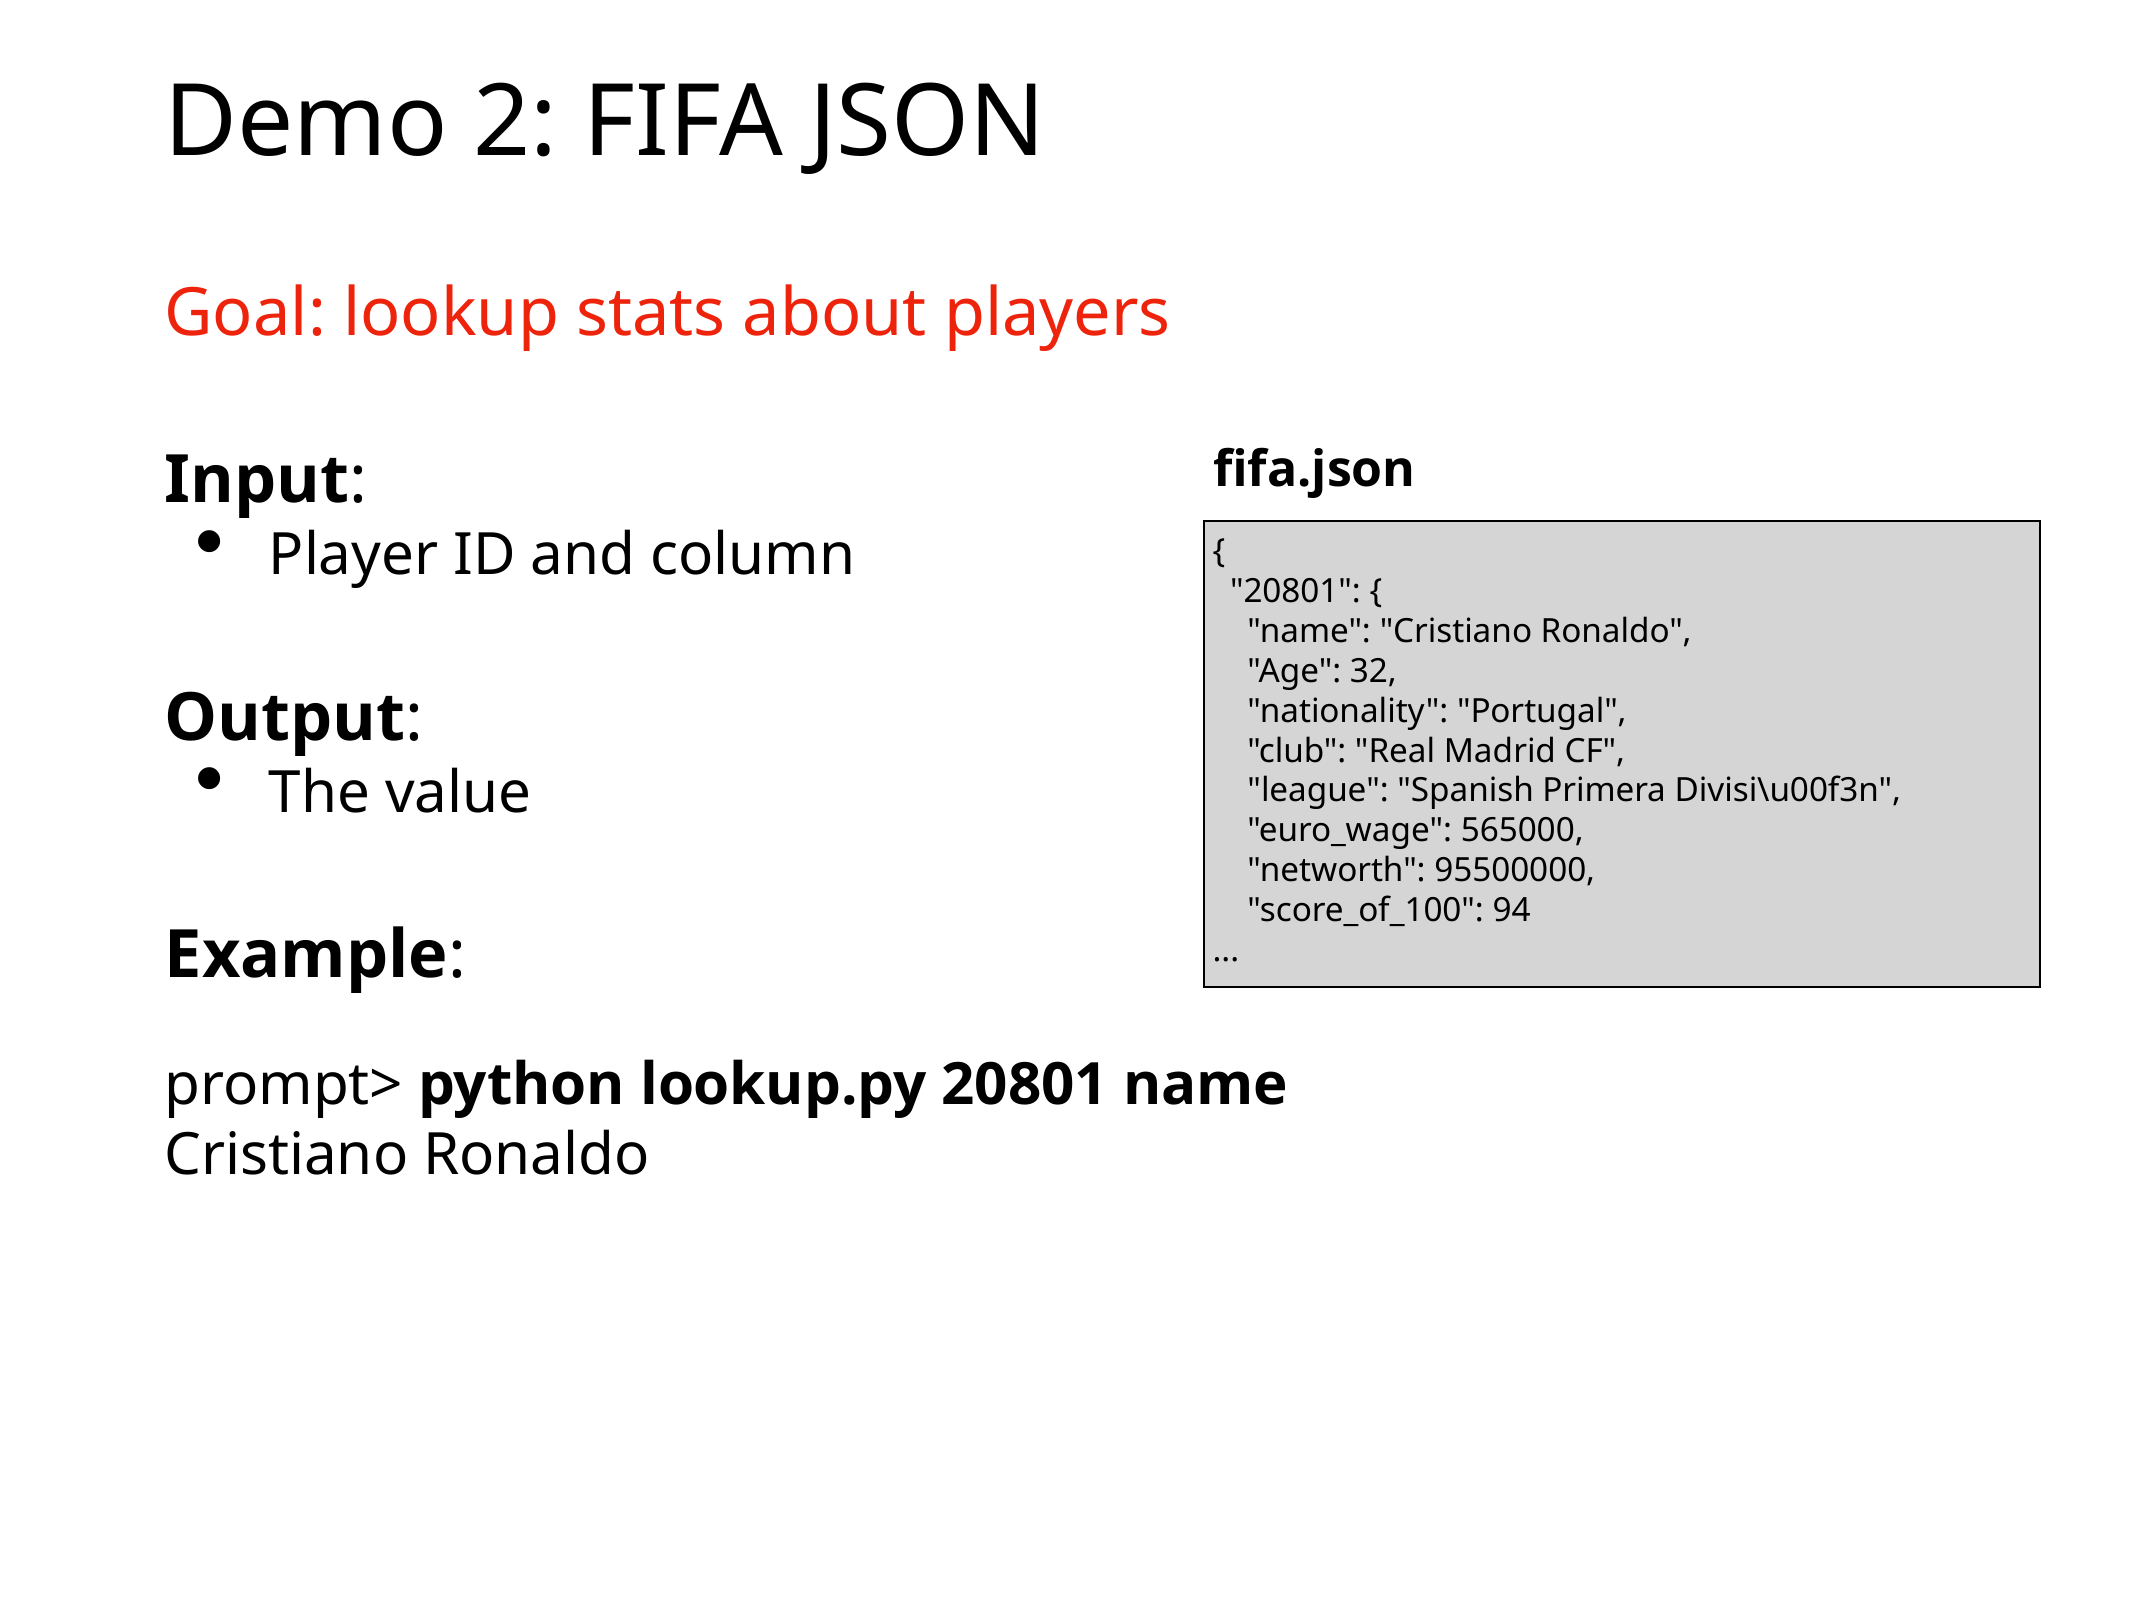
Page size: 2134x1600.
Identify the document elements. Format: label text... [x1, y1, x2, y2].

text_box { "20801": { "name": "Cristiano Ronaldo", "Age": 32, "nationality": "Portugal", "club": "Real Madrid CF", "league": "Spanish Primera Divisi\u00f3n", "euro_wage": 565000, "networth": 95500000, "score_of_100": 94 ... [1204, 520, 2040, 987]
text_box fifa.json [1205, 428, 1424, 505]
title Demo 2: FIFA JSON [155, 41, 1978, 191]
list Goal: lookup stats about players Input: Player ID and column Output: The value Example: prompt> python lookup.py 20801 name Cristiano Ronaldo [155, 259, 2050, 1522]
